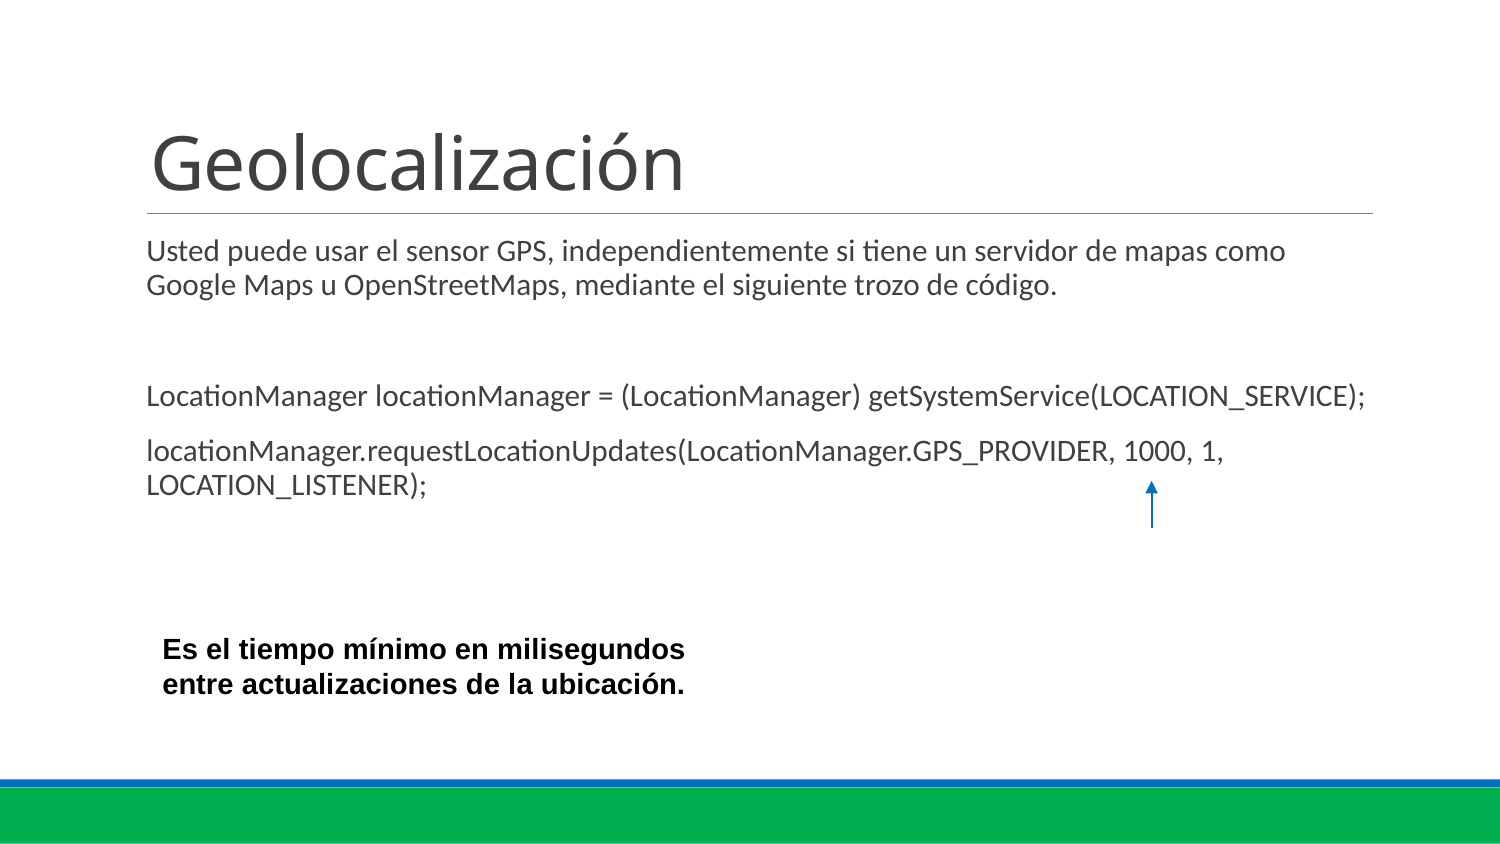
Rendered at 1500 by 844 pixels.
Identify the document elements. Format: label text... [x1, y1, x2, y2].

text_box Es el tiempo mínimo en milisegundos entre actualizaciones de la ubicación. [147, 622, 774, 708]
title Geolocalización [135, 35, 1373, 214]
list Usted puede usar el sensor GPS, independientemente si tiene un servidor de mapas como Google Maps u OpenStreetMaps, mediante el siguiente trozo de código. LocationManager locationManager = (LocationManager) getSystemService(LOCATION_SERVICE); locationManager.requestLocationUpdates(LocationManager.GPS_PROVIDER, 1000, 1, LOCATION_LISTENER); [135, 227, 1373, 723]
